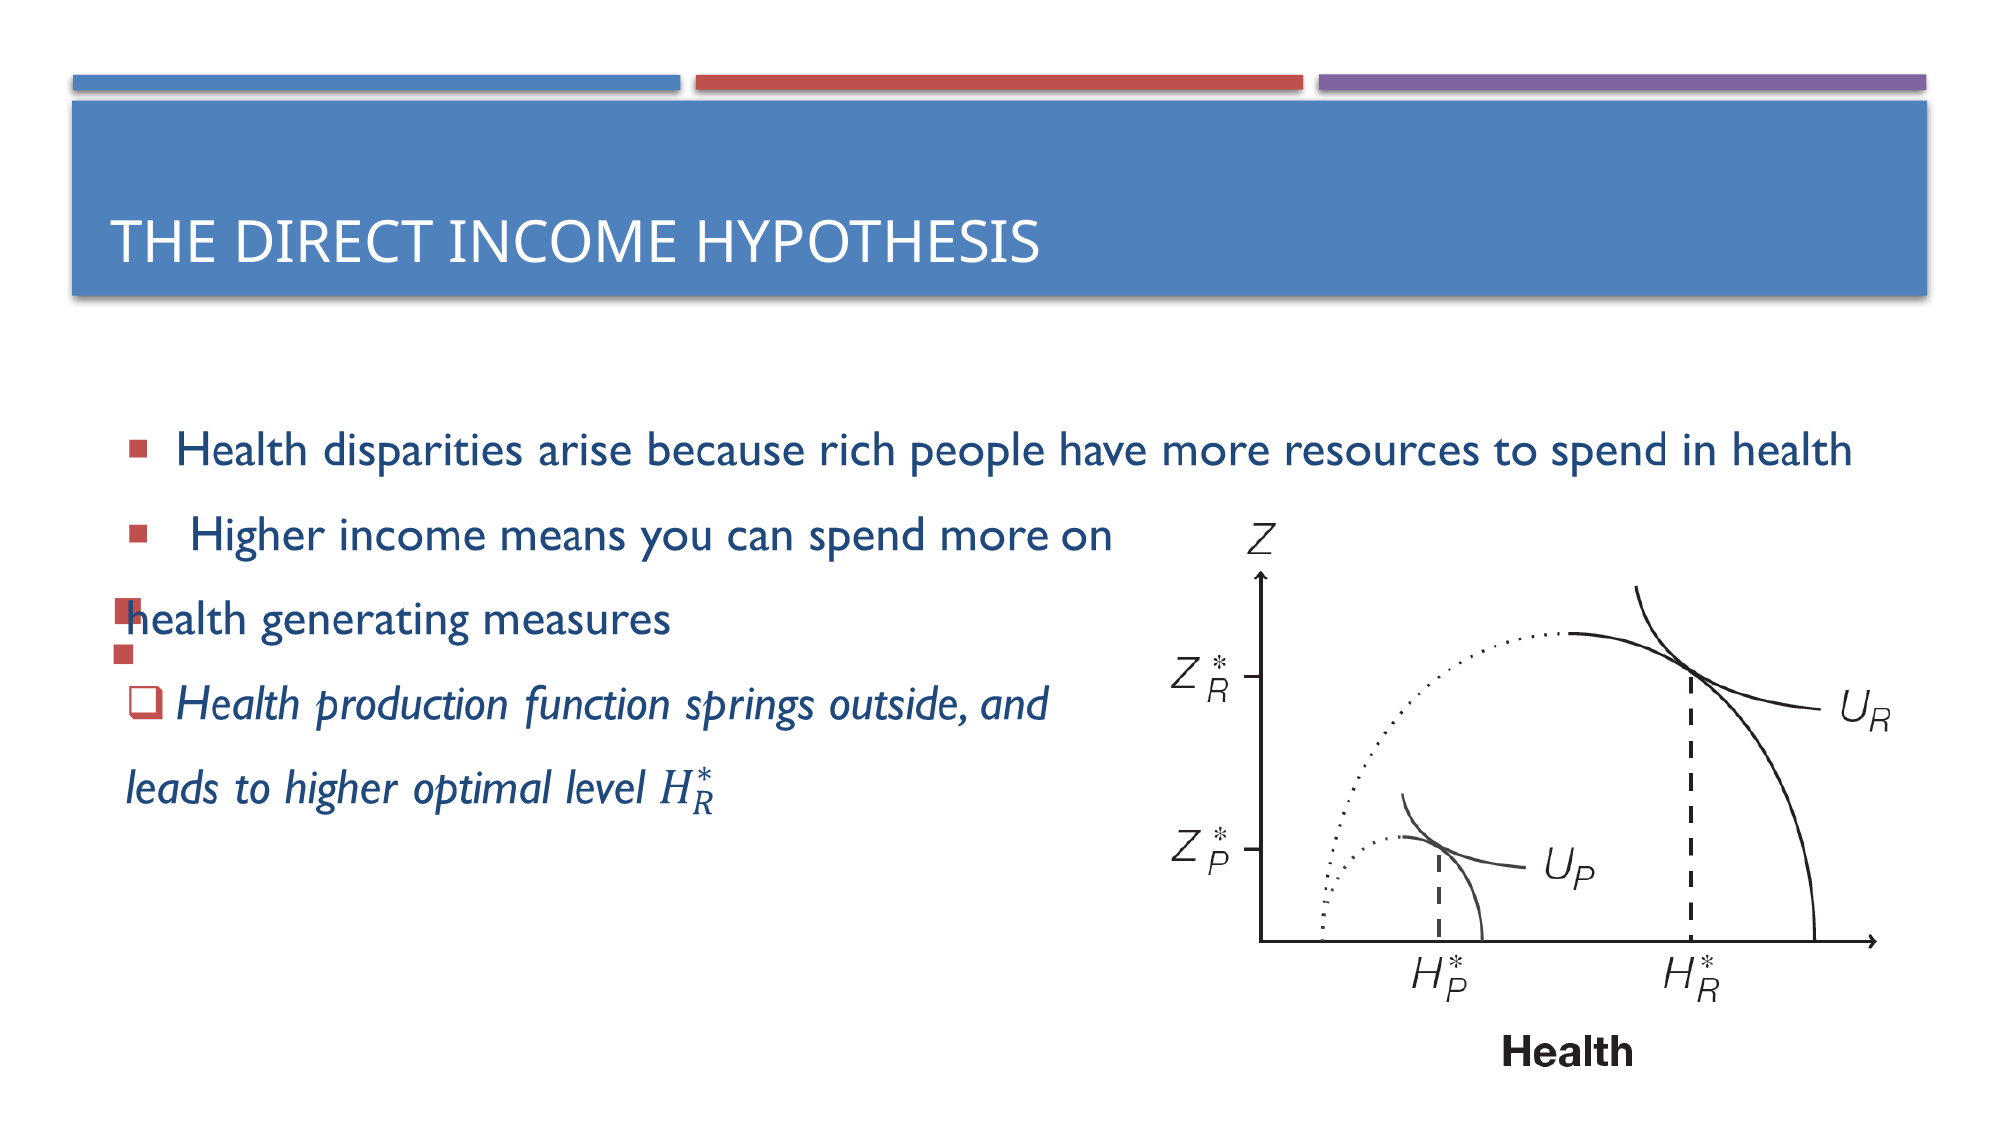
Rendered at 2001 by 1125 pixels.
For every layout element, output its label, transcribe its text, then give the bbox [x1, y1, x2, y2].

text_box [95, 357, 1905, 961]
picture [1155, 492, 1905, 1081]
text_box The direct income hypothesis [95, 115, 1905, 282]
